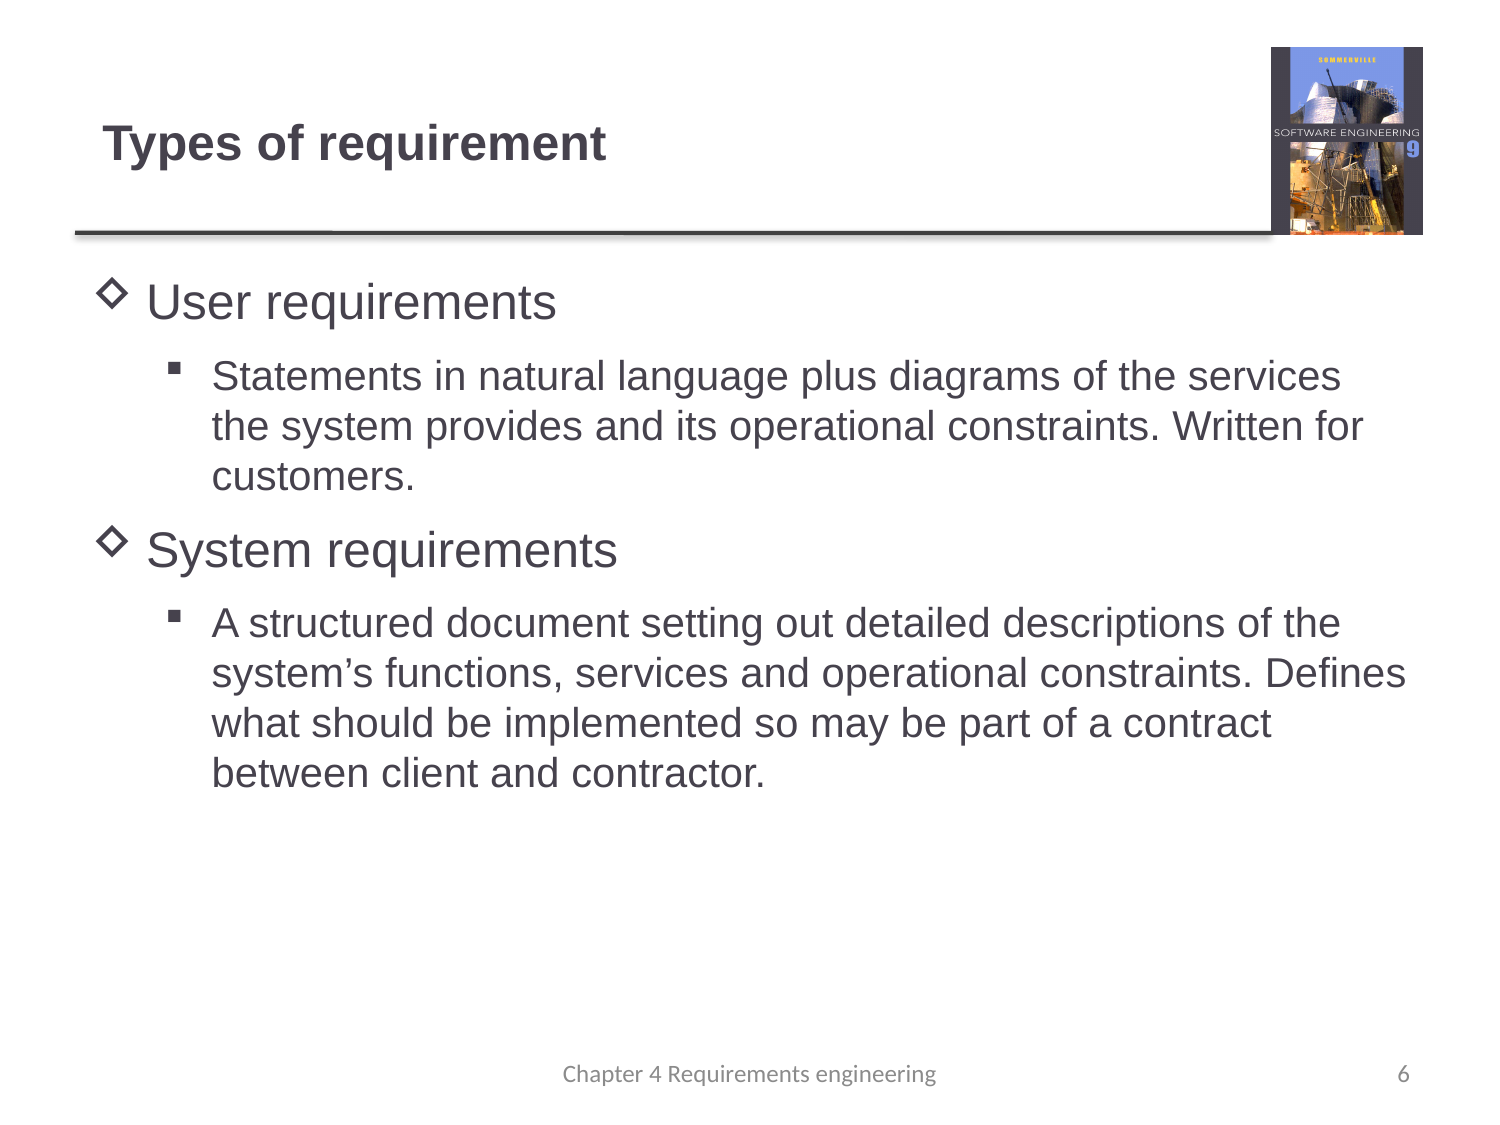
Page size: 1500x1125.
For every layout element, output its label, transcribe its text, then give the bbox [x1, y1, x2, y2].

title Types of requirement [87, 49, 1500, 232]
list User requirements Statements in natural language plus diagrams of the services the system provides and its operational constraints. Written for customers. System requirements A structured document setting out detailed descriptions of the system’s functions, services and operational constraints. Defines what should be implemented so may be part of a contract between client and contractor. [75, 262, 1425, 1005]
footer Chapter 4 Requirements engineering [512, 1042, 988, 1103]
slide_number 6 [1074, 1042, 1425, 1103]
